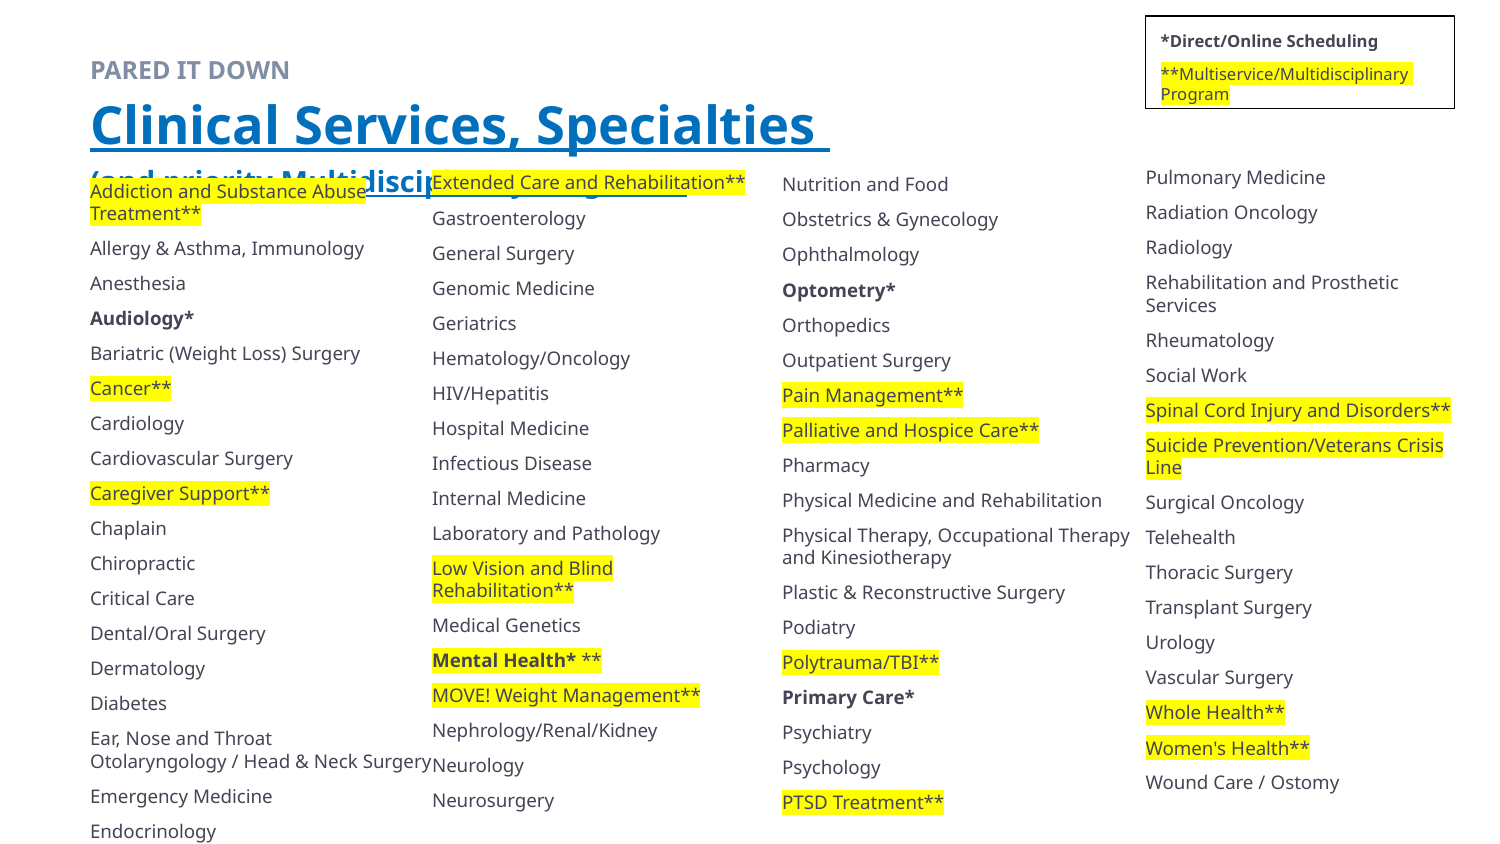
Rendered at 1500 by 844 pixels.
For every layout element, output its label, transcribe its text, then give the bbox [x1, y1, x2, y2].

list PARED IT DOWN [75, 40, 1145, 85]
text_box *Direct/Online Scheduling **Multiservice/Multidisciplinary Program [1145, 16, 1455, 109]
title Clinical Services, Specialties (and priority Multidisciplinary Programs) [75, 85, 1313, 171]
list Extended Care and Rehabilitation** Gastroenterology General Surgery Genomic Medicine Geriatrics Hematology/Oncology HIV/Hepatitis Hospital Medicine Infectious Disease Internal Medicine Laboratory and Pathology Low Vision and Blind Rehabilitation** Medical Genetics Mental Health* ** MOVE! Weight Management** Nephrology/Renal/Kidney Neurology Neurosurgery [417, 163, 768, 758]
list Nutrition and Food Obstetrics & Gynecology Ophthalmology Optometry* Orthopedics Outpatient Surgery Pain Management** Palliative and Hospice Care** Pharmacy Physical Medicine and Rehabilitation Physical Therapy, Occupational Therapy and Kinesiotherapy Plastic & Reconstructive Surgery Podiatry Polytrauma/TBI** Primary Care* Psychiatry Psychology PTSD Treatment** [767, 165, 1177, 768]
list Pulmonary Medicine Radiation Oncology Radiology Rehabilitation and Prosthetic Services Rheumatology Social Work Spinal Cord Injury and Disorders** Suicide Prevention/Veterans Crisis Line Surgical Oncology Telehealth Thoracic Surgery Transplant Surgery Urology Vascular Surgery Whole Health** Women's Health** Wound Care / Ostomy [1130, 158, 1470, 761]
list Addiction and Substance Abuse Treatment** Allergy & Asthma, Immunology Anesthesia Audiology* Bariatric (Weight Loss) Surgery Cancer** Cardiology Cardiovascular Surgery Caregiver Support** Chaplain Chiropractic Critical Care Dental/Oral Surgery Dermatology Diabetes Ear, Nose and Throat Otolaryngology / Head & Neck Surgery Emergency Medicine Endocrinology [75, 171, 477, 766]
